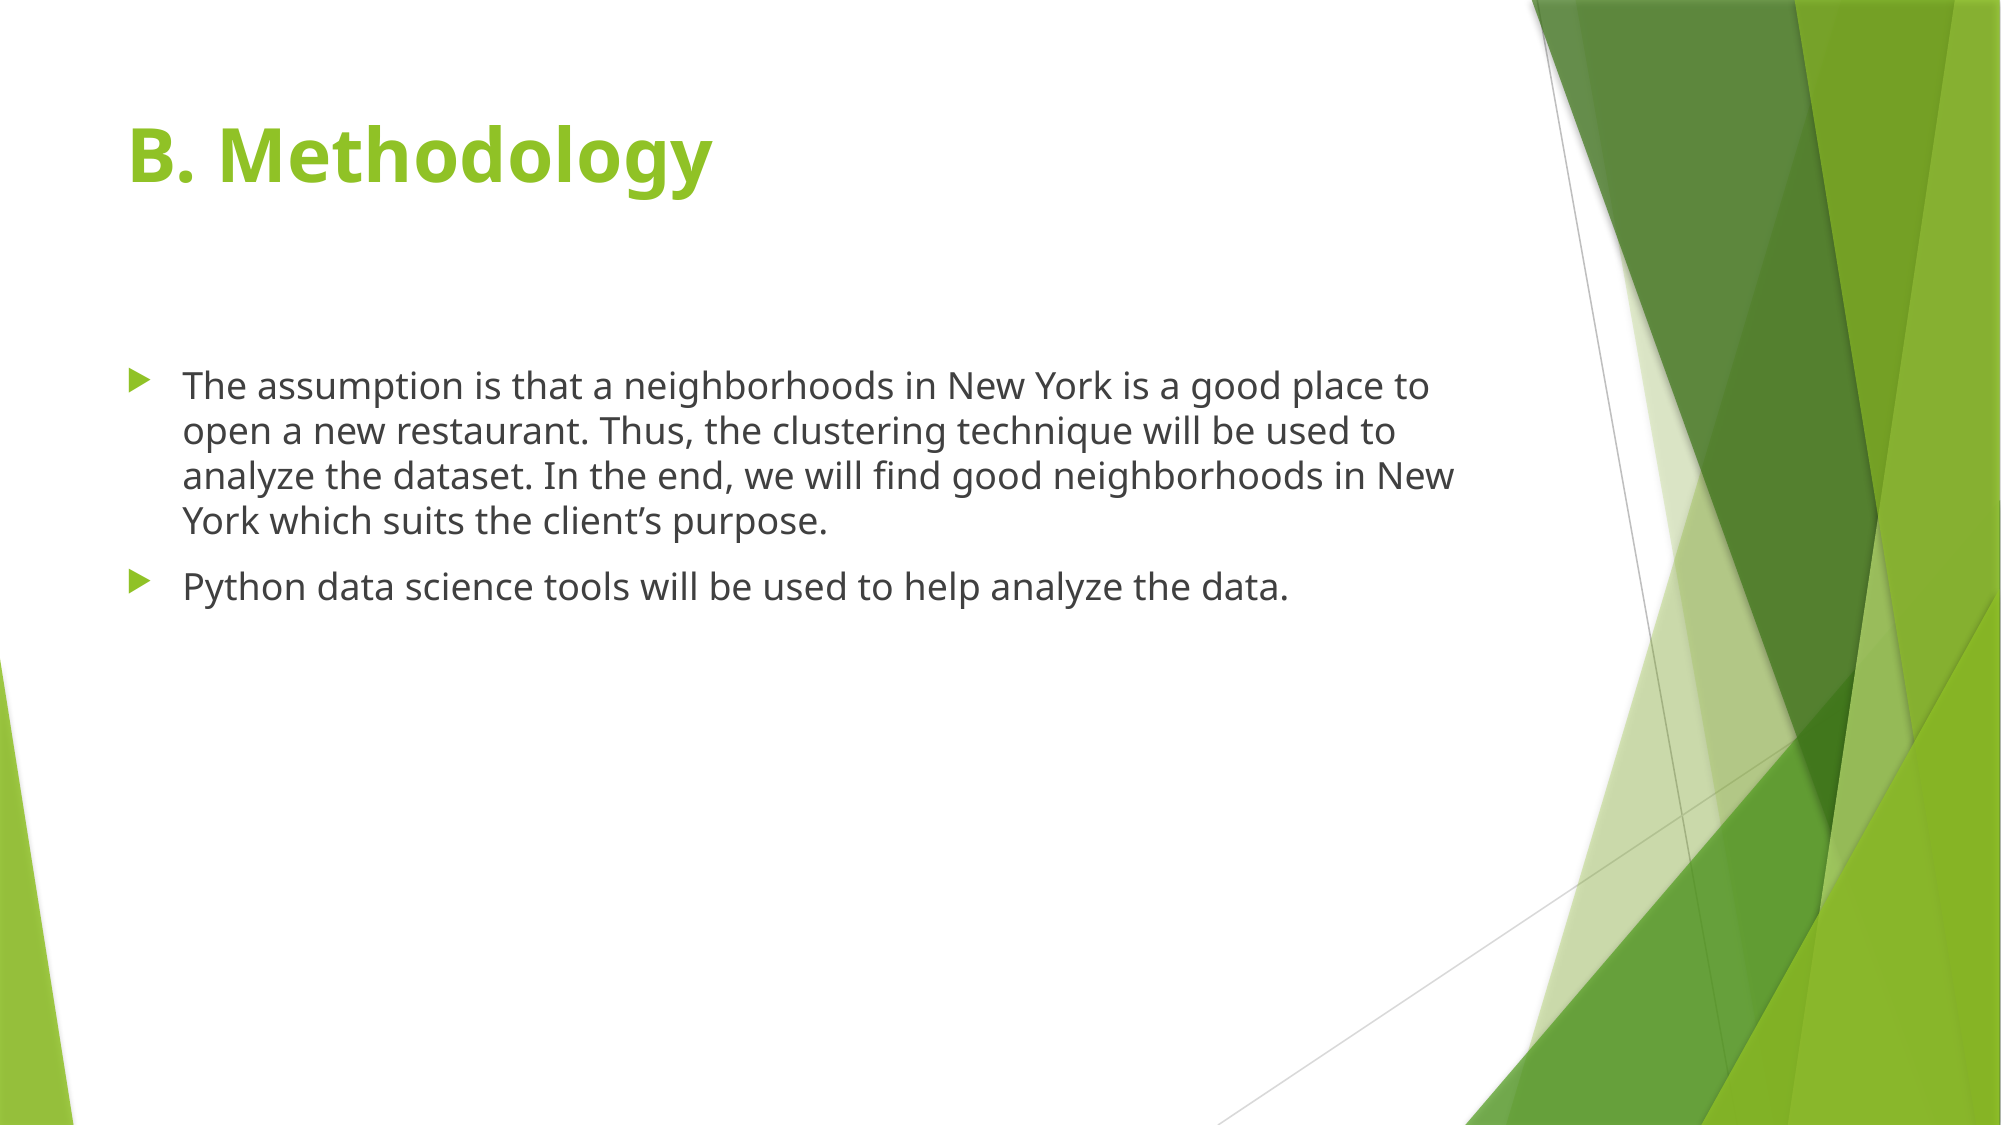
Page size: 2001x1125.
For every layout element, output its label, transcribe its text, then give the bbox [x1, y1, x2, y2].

title B. Methodology [111, 99, 1522, 317]
list The assumption is that a neighborhoods in New York is a good place to open a new restaurant. Thus, the clustering technique will be used to analyze the dataset. In the end, we will find good neighborhoods in New York which suits the client’s purpose. Python data science tools will be used to help analyze the data. [111, 354, 1522, 992]
